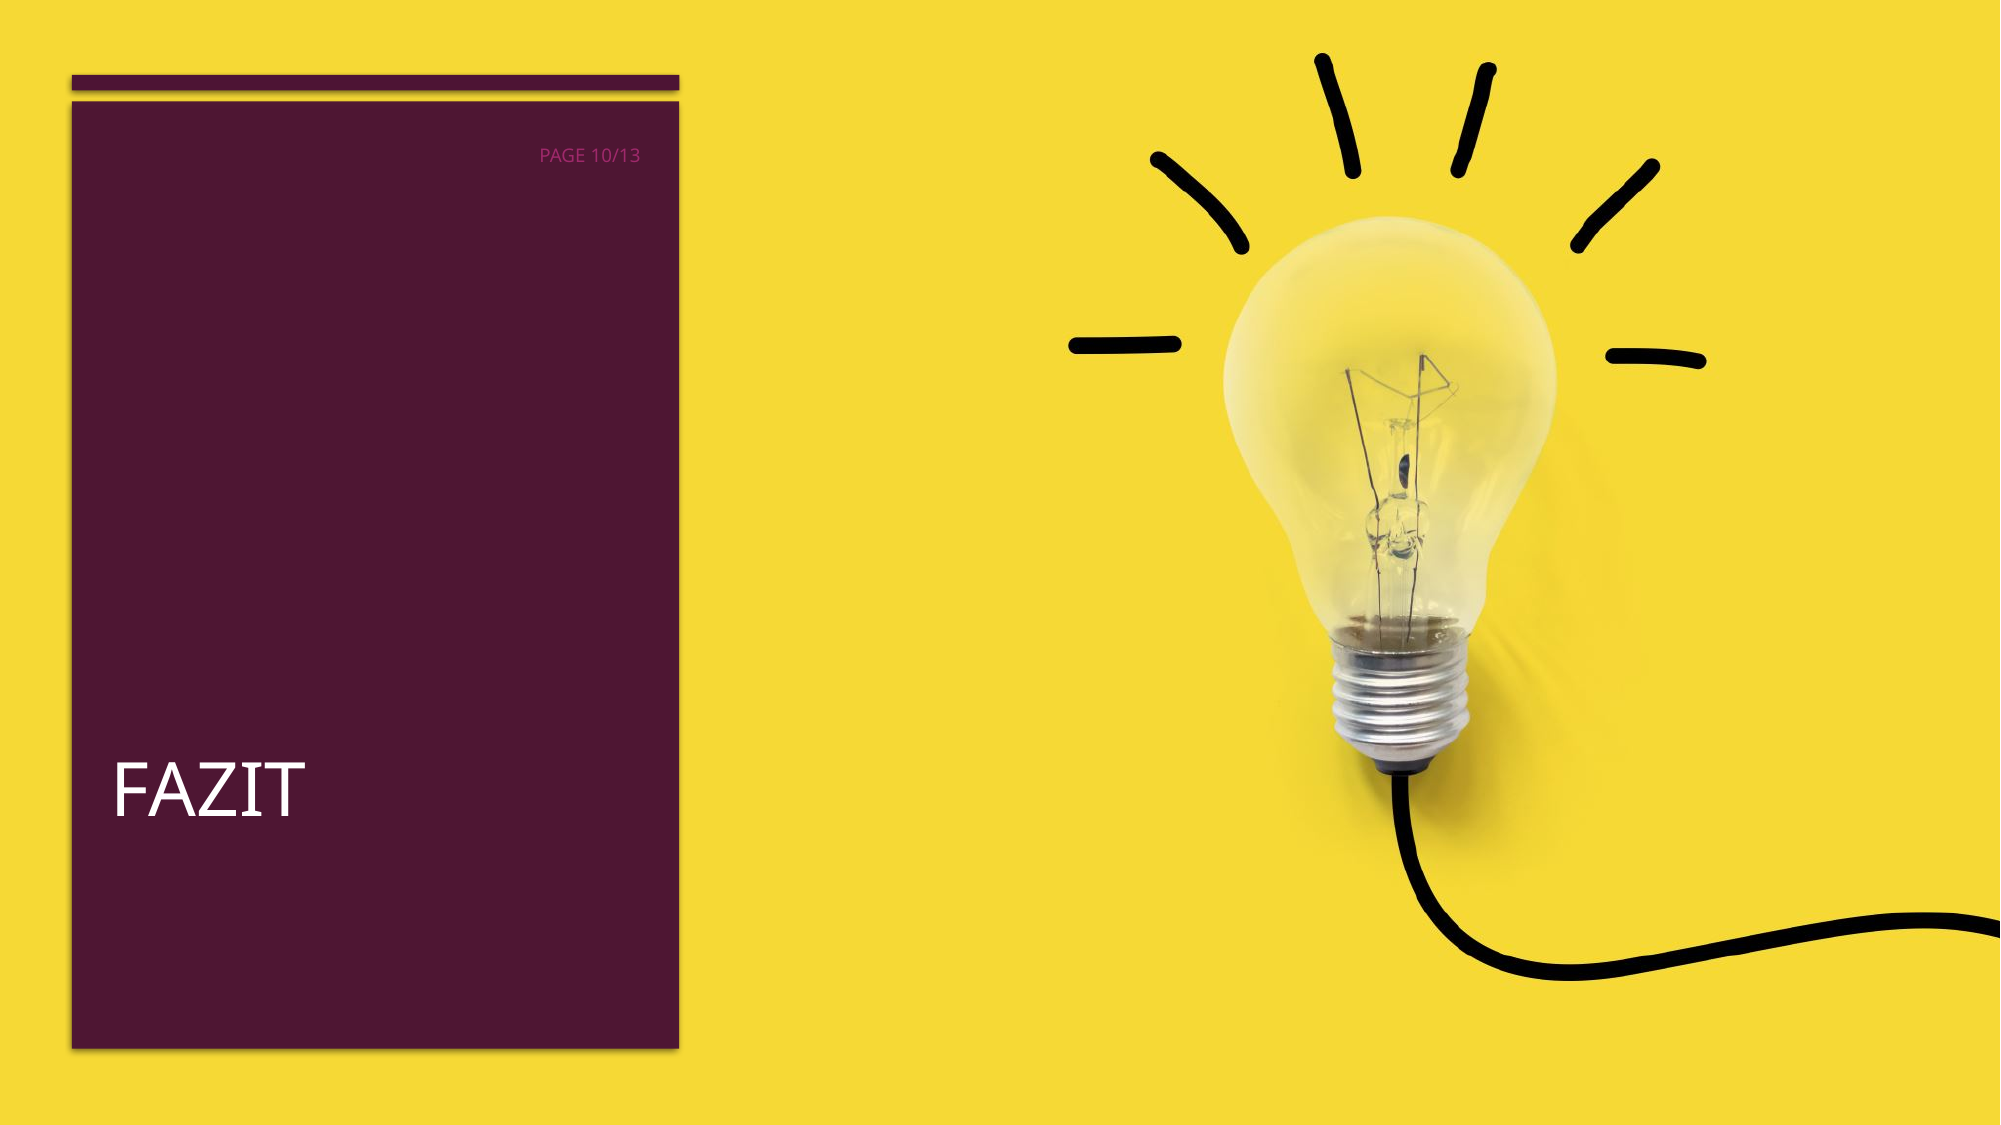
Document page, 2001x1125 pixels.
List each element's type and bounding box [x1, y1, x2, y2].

picture [0, 0, 2000, 1125]
text_box [71, 74, 680, 1049]
